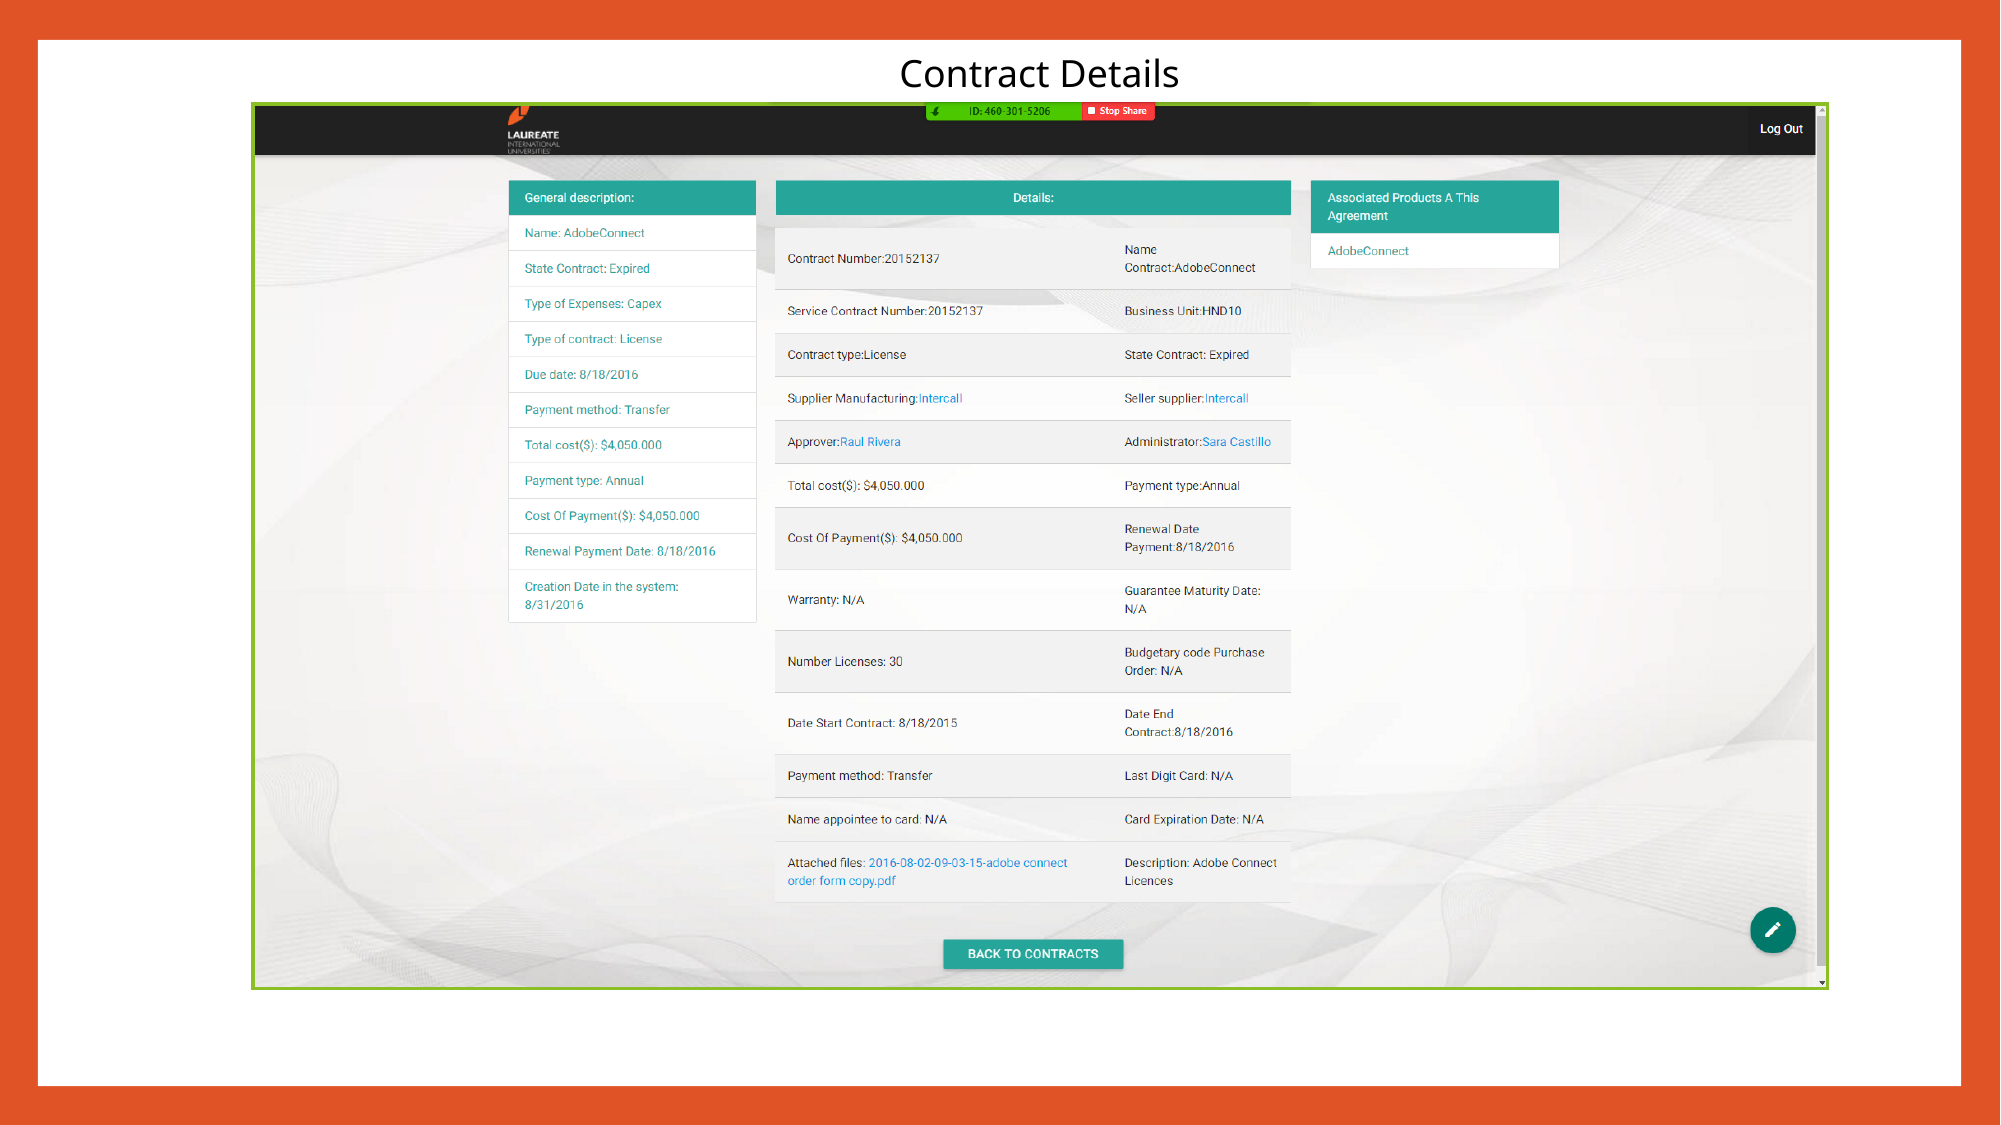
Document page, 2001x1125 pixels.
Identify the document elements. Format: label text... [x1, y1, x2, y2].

text_box Contract Details [447, 42, 1633, 101]
picture [251, 102, 1829, 991]
